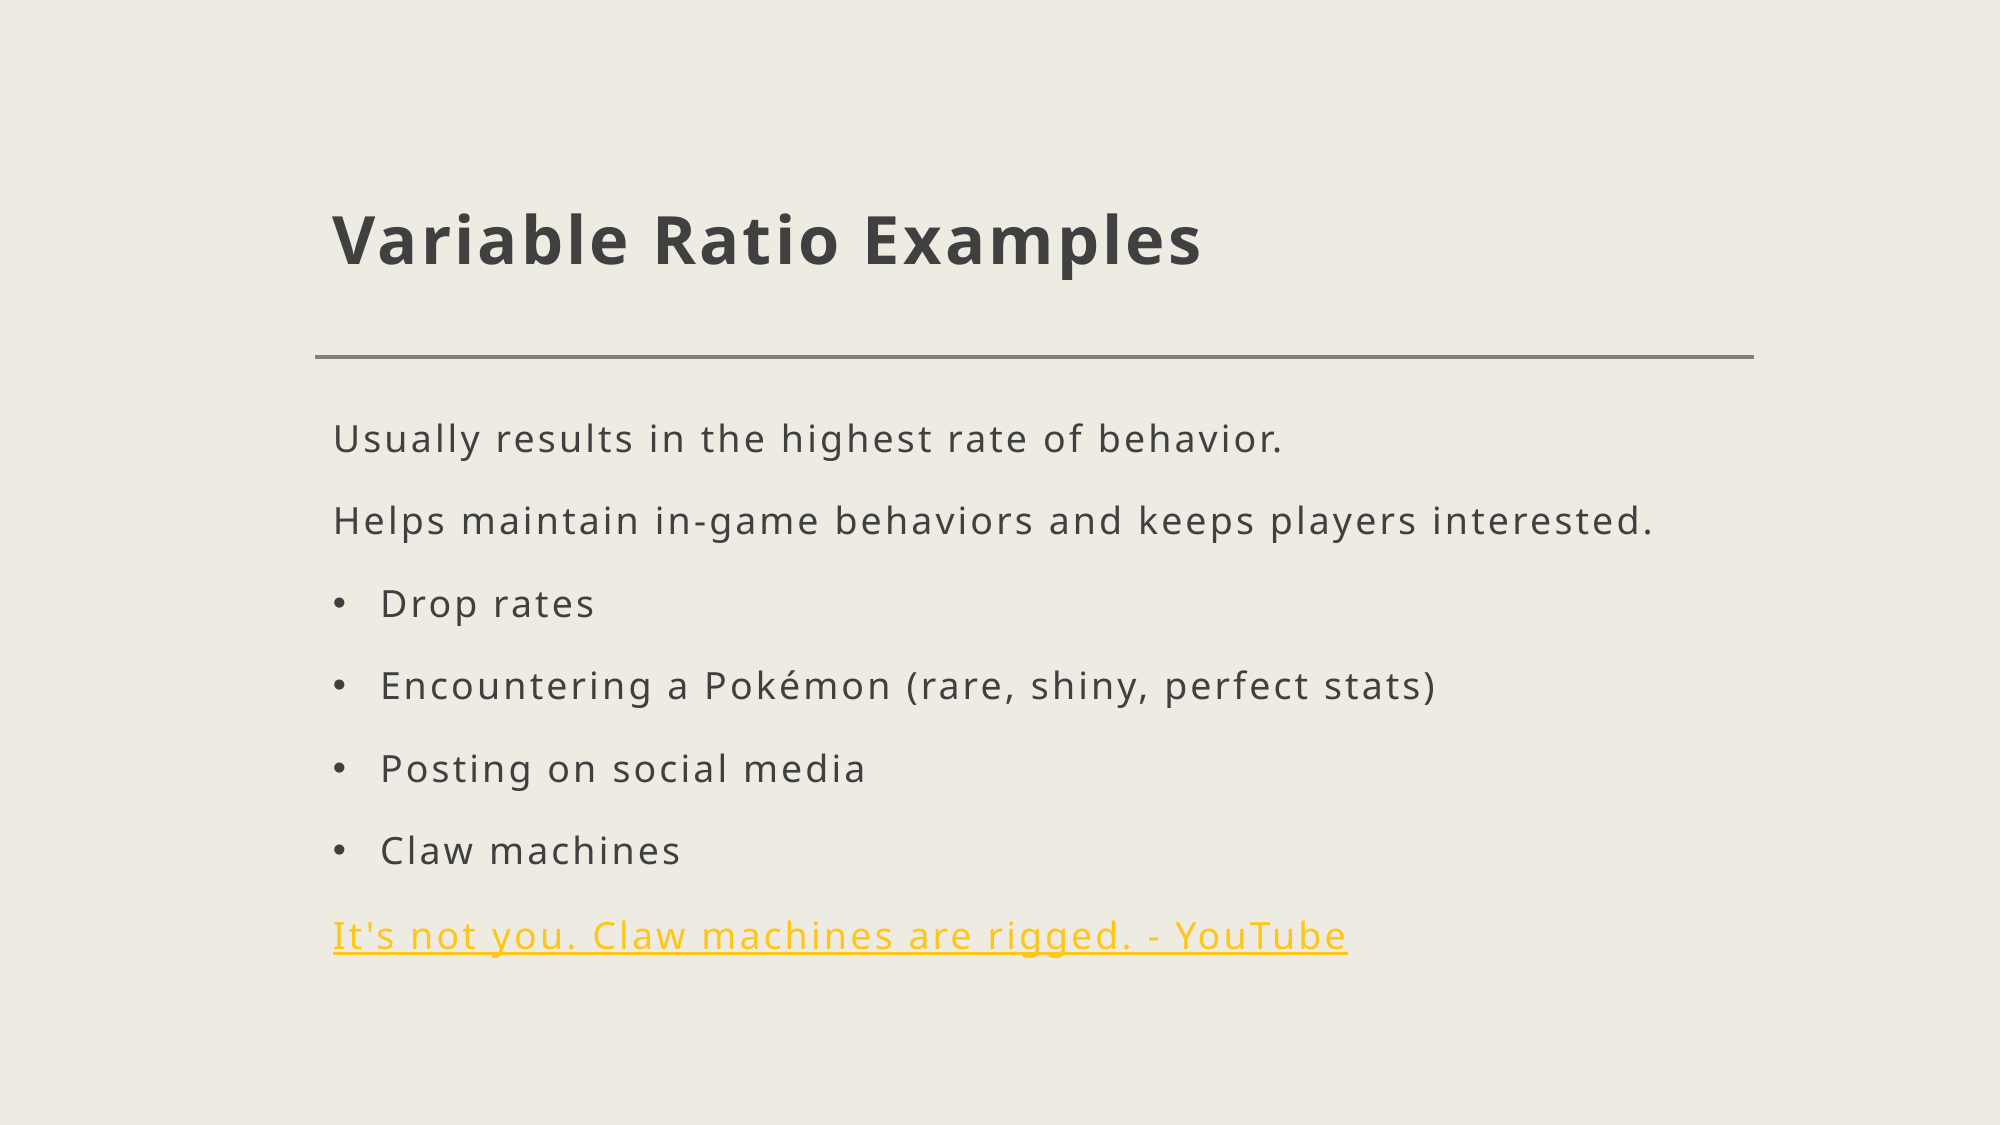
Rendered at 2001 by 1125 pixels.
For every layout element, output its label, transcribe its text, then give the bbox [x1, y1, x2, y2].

title Variable Ratio Examples [315, 72, 1754, 294]
list Usually results in the highest rate of behavior. Helps maintain in-game behaviors and keeps players interested. Drop rates Encountering a Pokémon (rare, shiny, perfect stats) Posting on social media Claw machines It's not you. Claw machines are rigged. - YouTube [315, 379, 1754, 979]
